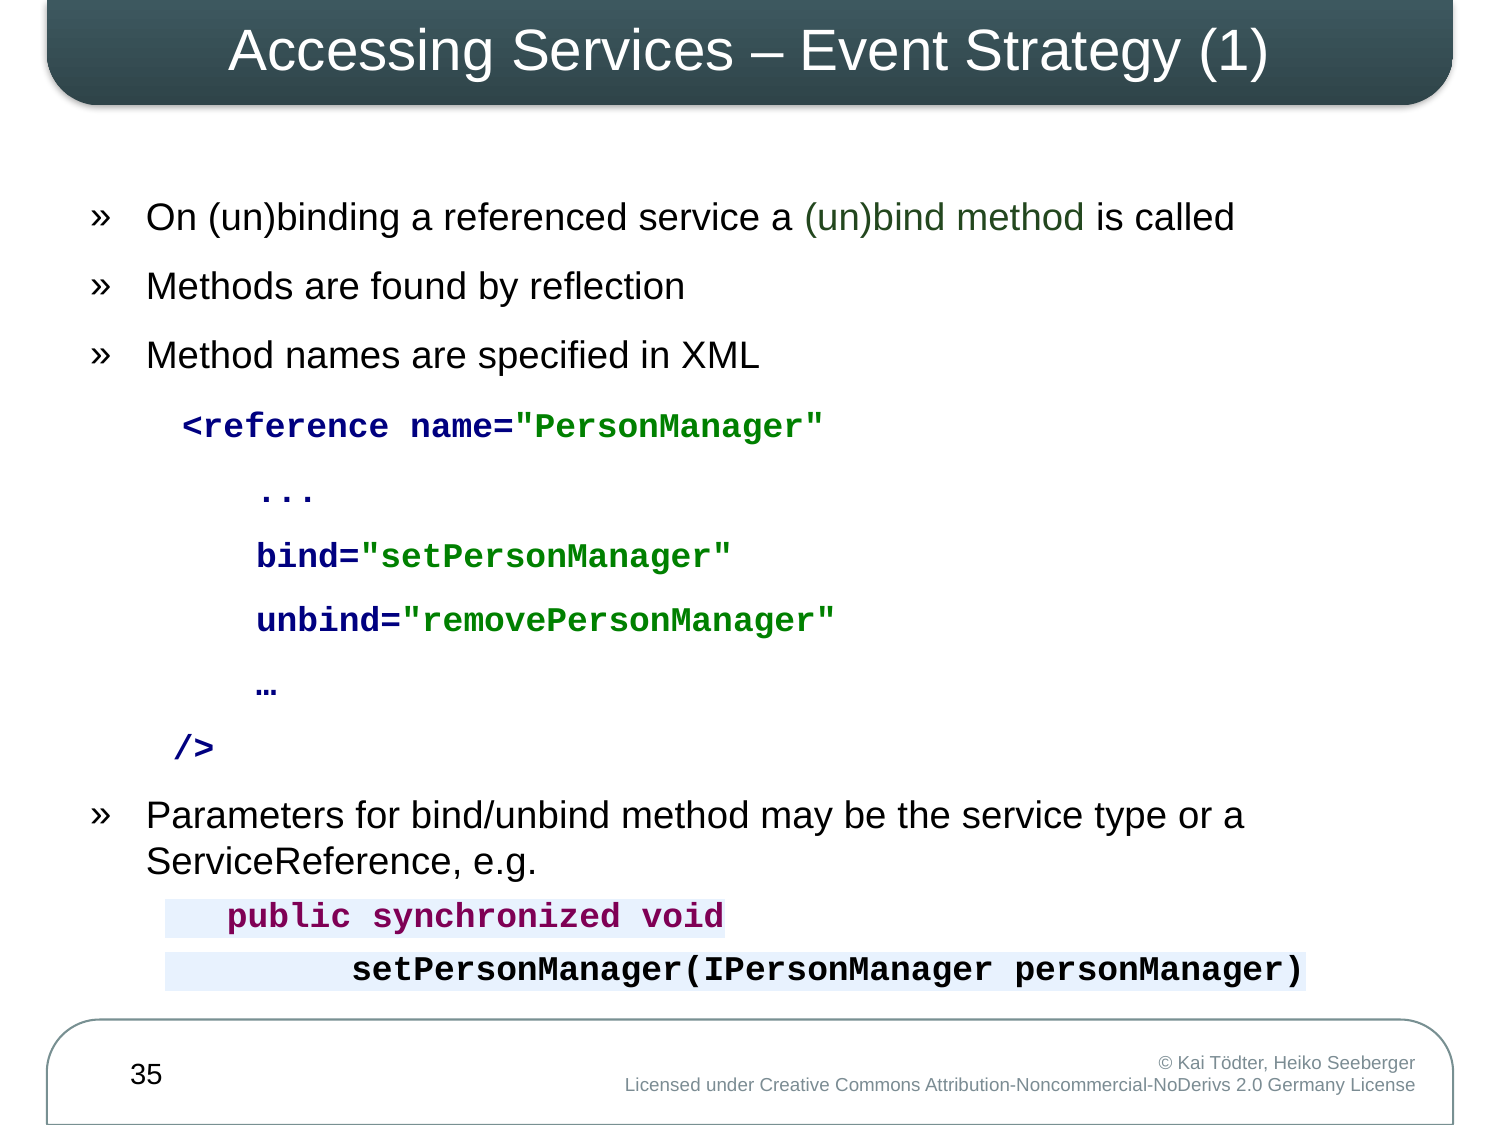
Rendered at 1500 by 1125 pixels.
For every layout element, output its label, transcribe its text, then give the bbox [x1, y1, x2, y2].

slide_number 35 [58, 1042, 235, 1103]
list On (un)binding a referenced service a (un)bind method is called Methods are found by reflection Method names are specified in XML <reference name="PersonManager" ... bind="setPersonManager" unbind="removePersonManager" … /> Parameters for bind/unbind method may be the service type or a ServiceReference, e.g. public synchronized void setPersonManager(IPersonManager personManager) [75, 184, 1425, 1000]
title Accessing Services – Event Strategy (1) [82, 0, 1418, 94]
